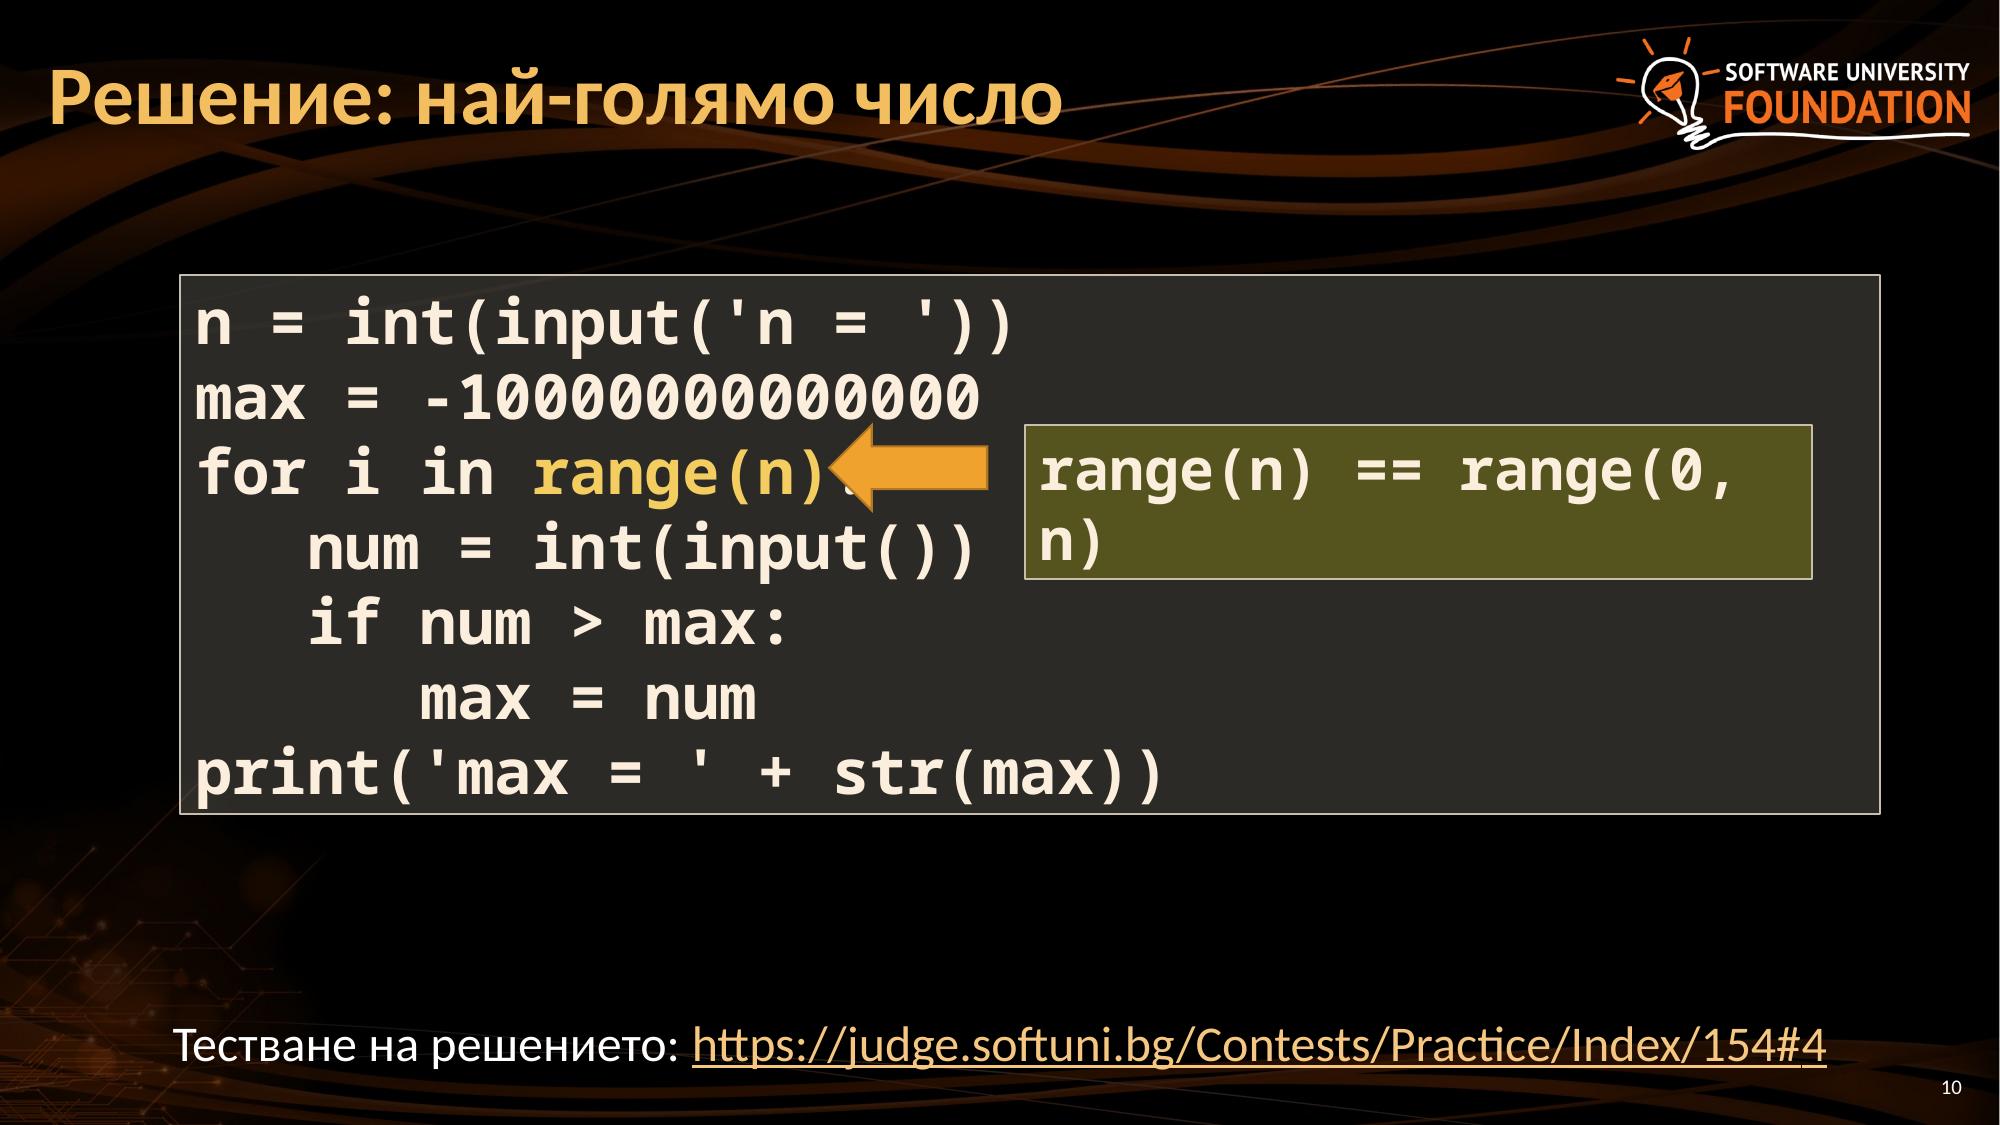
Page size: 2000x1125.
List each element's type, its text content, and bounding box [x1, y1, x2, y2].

text_box range(n) == range(0, n) [1024, 424, 1813, 580]
text_box Тестване на решението: https://judge.softuni.bg/Contests/Practice/Index/154#4 [124, 1004, 1875, 1080]
slide_number 10 [1897, 1070, 1968, 1103]
picture [0, 0, 2000, 1125]
text_box [827, 422, 989, 513]
text_box n = int(input('n = ')) max = -10000000000000 for i in range(n): num = int(input()) if num > max: max = num print('max = ' + str(max)) [180, 275, 1881, 815]
title Решение: най-голямо число [30, 6, 1602, 189]
